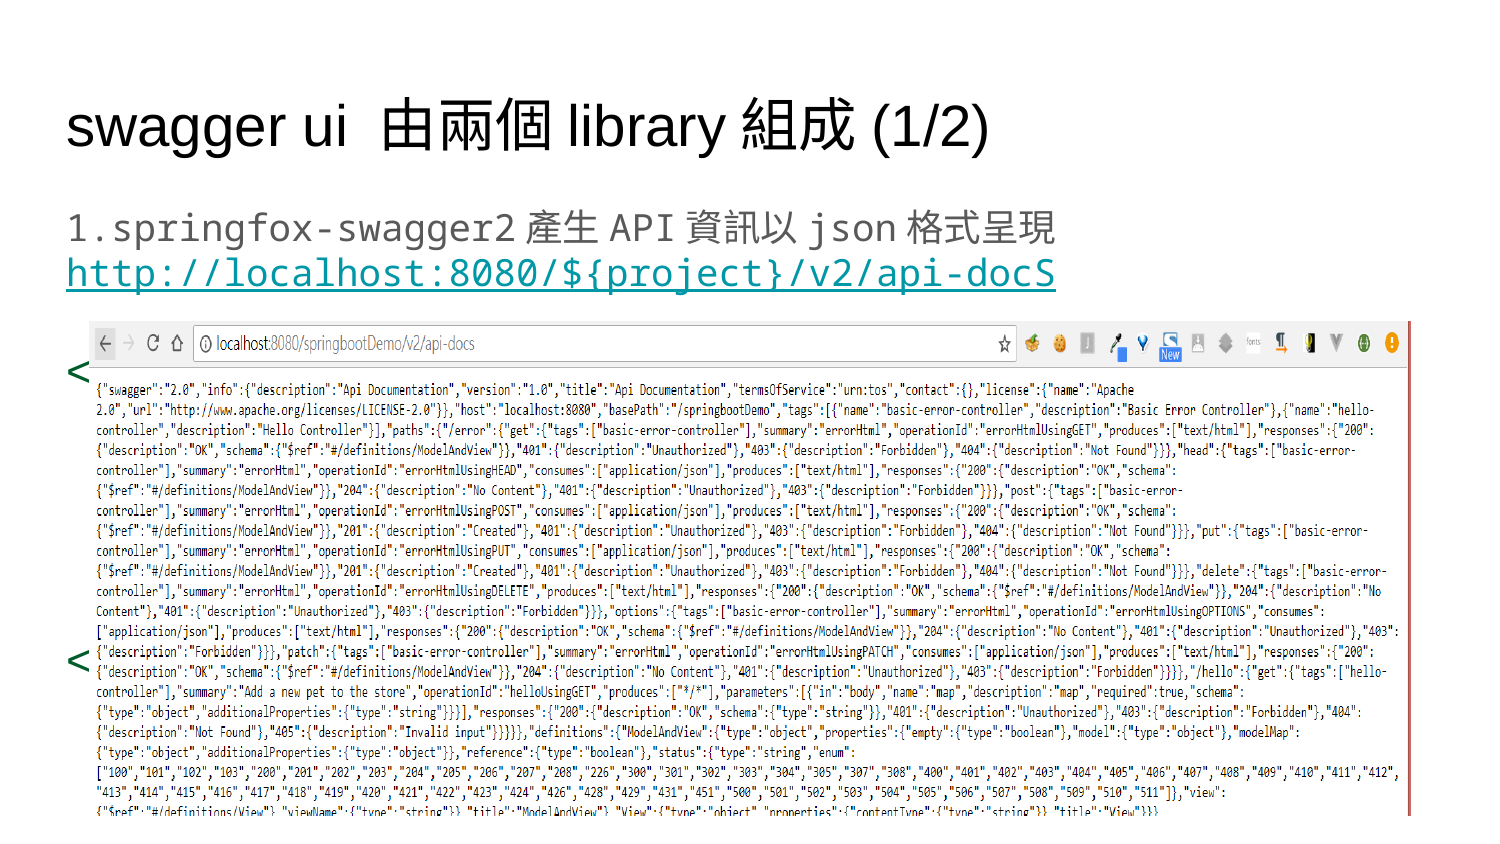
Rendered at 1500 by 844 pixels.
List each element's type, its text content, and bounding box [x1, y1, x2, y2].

list 1.springfox-swagger2產生API資訊以json格式呈現http://localhost:8080/${project}/v2/api-docS <dependency> <groupId>io.springfox</groupId> <artifactId>springfox-swagger2</artifactId> <version>2.8.0</version> </dependency> [51, 189, 1449, 750]
title swagger ui 由兩個library組成(1/2) [51, 72, 1449, 167]
picture [89, 321, 1411, 816]
